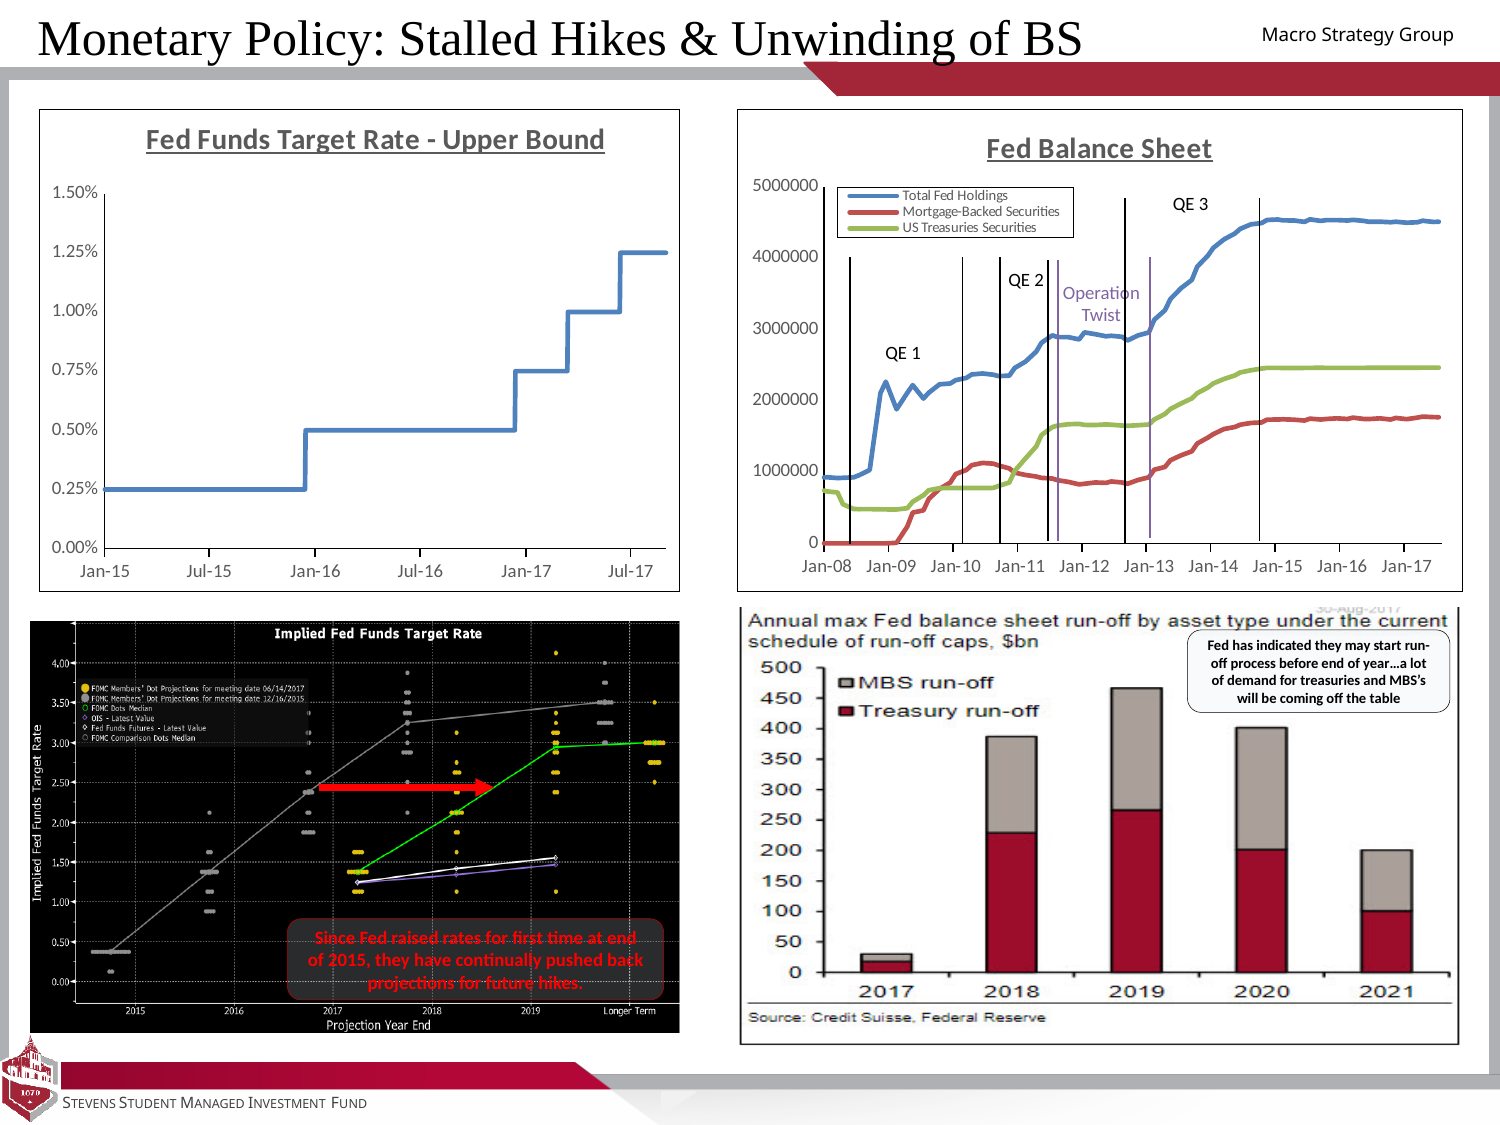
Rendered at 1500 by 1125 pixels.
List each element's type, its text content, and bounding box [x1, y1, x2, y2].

chart [737, 109, 1463, 593]
chart [38, 109, 680, 593]
footer STEVENS STUDENT MANAGED INVESTMENT FUND [60, 1092, 407, 1125]
picture [0, 620, 1500, 1125]
picture [730, 607, 1469, 1050]
title Monetary Policy: Stalled Hikes & Unwinding of BS [12, 5, 1488, 194]
